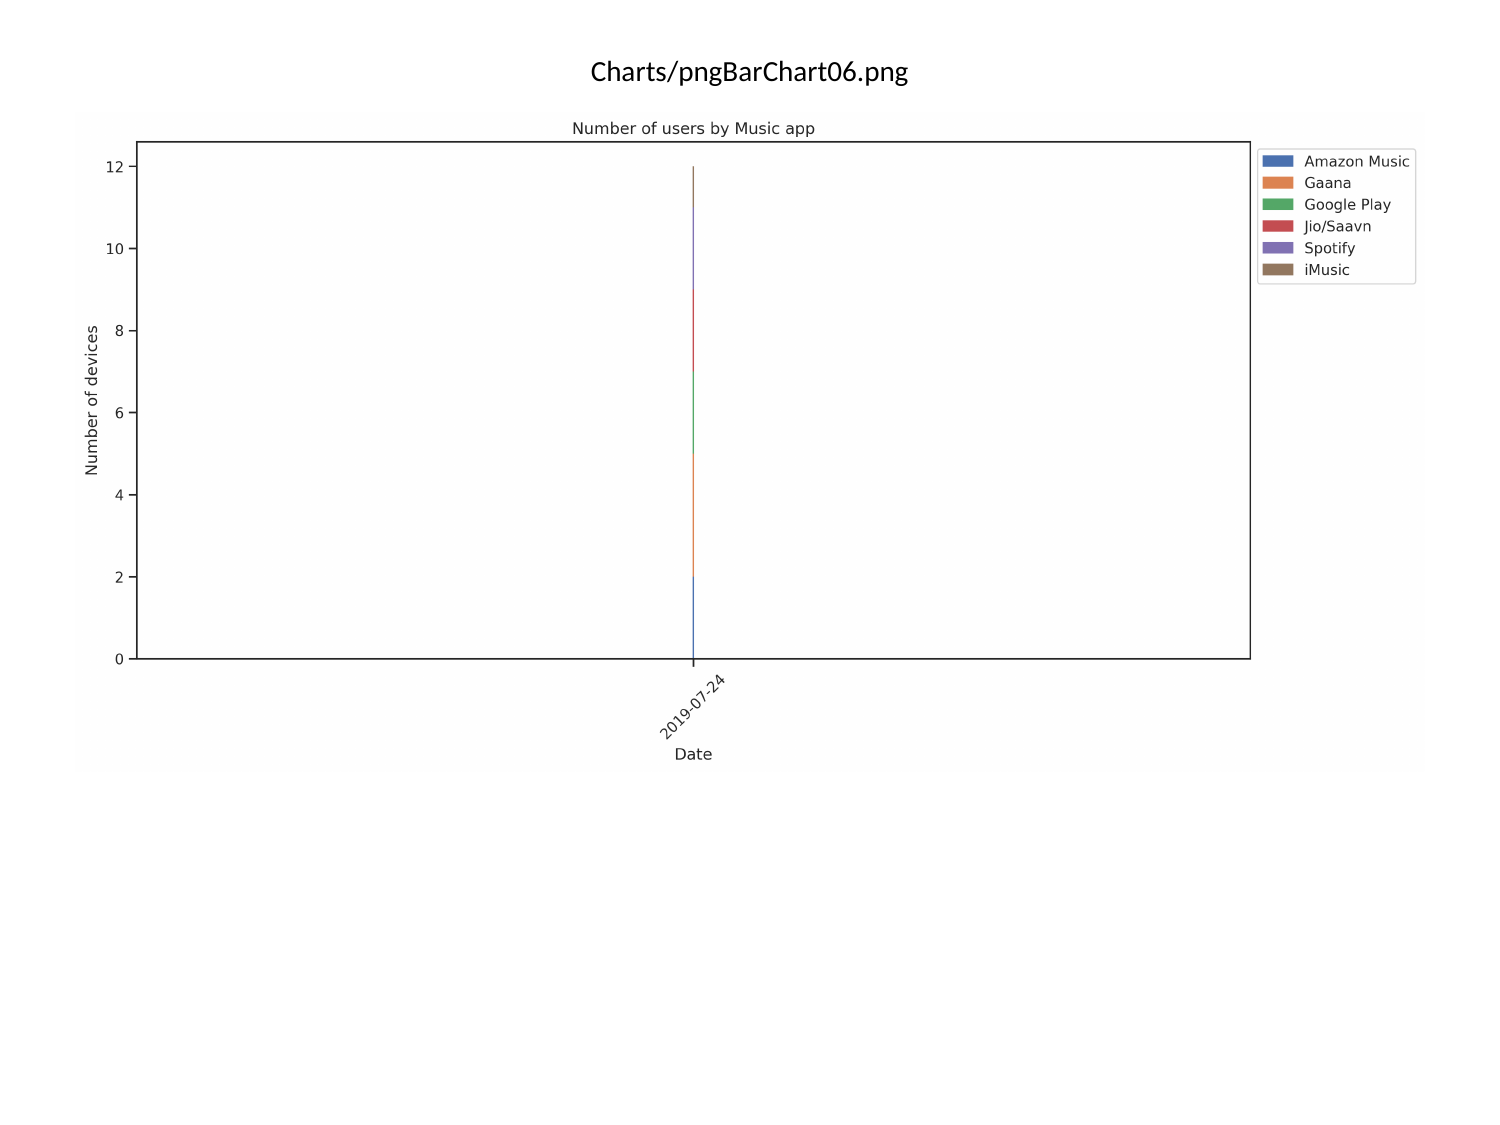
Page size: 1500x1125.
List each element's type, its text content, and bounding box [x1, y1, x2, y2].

text_box Charts/pngBarChart06.png [576, 0, 924, 95]
picture [74, 112, 1426, 772]
